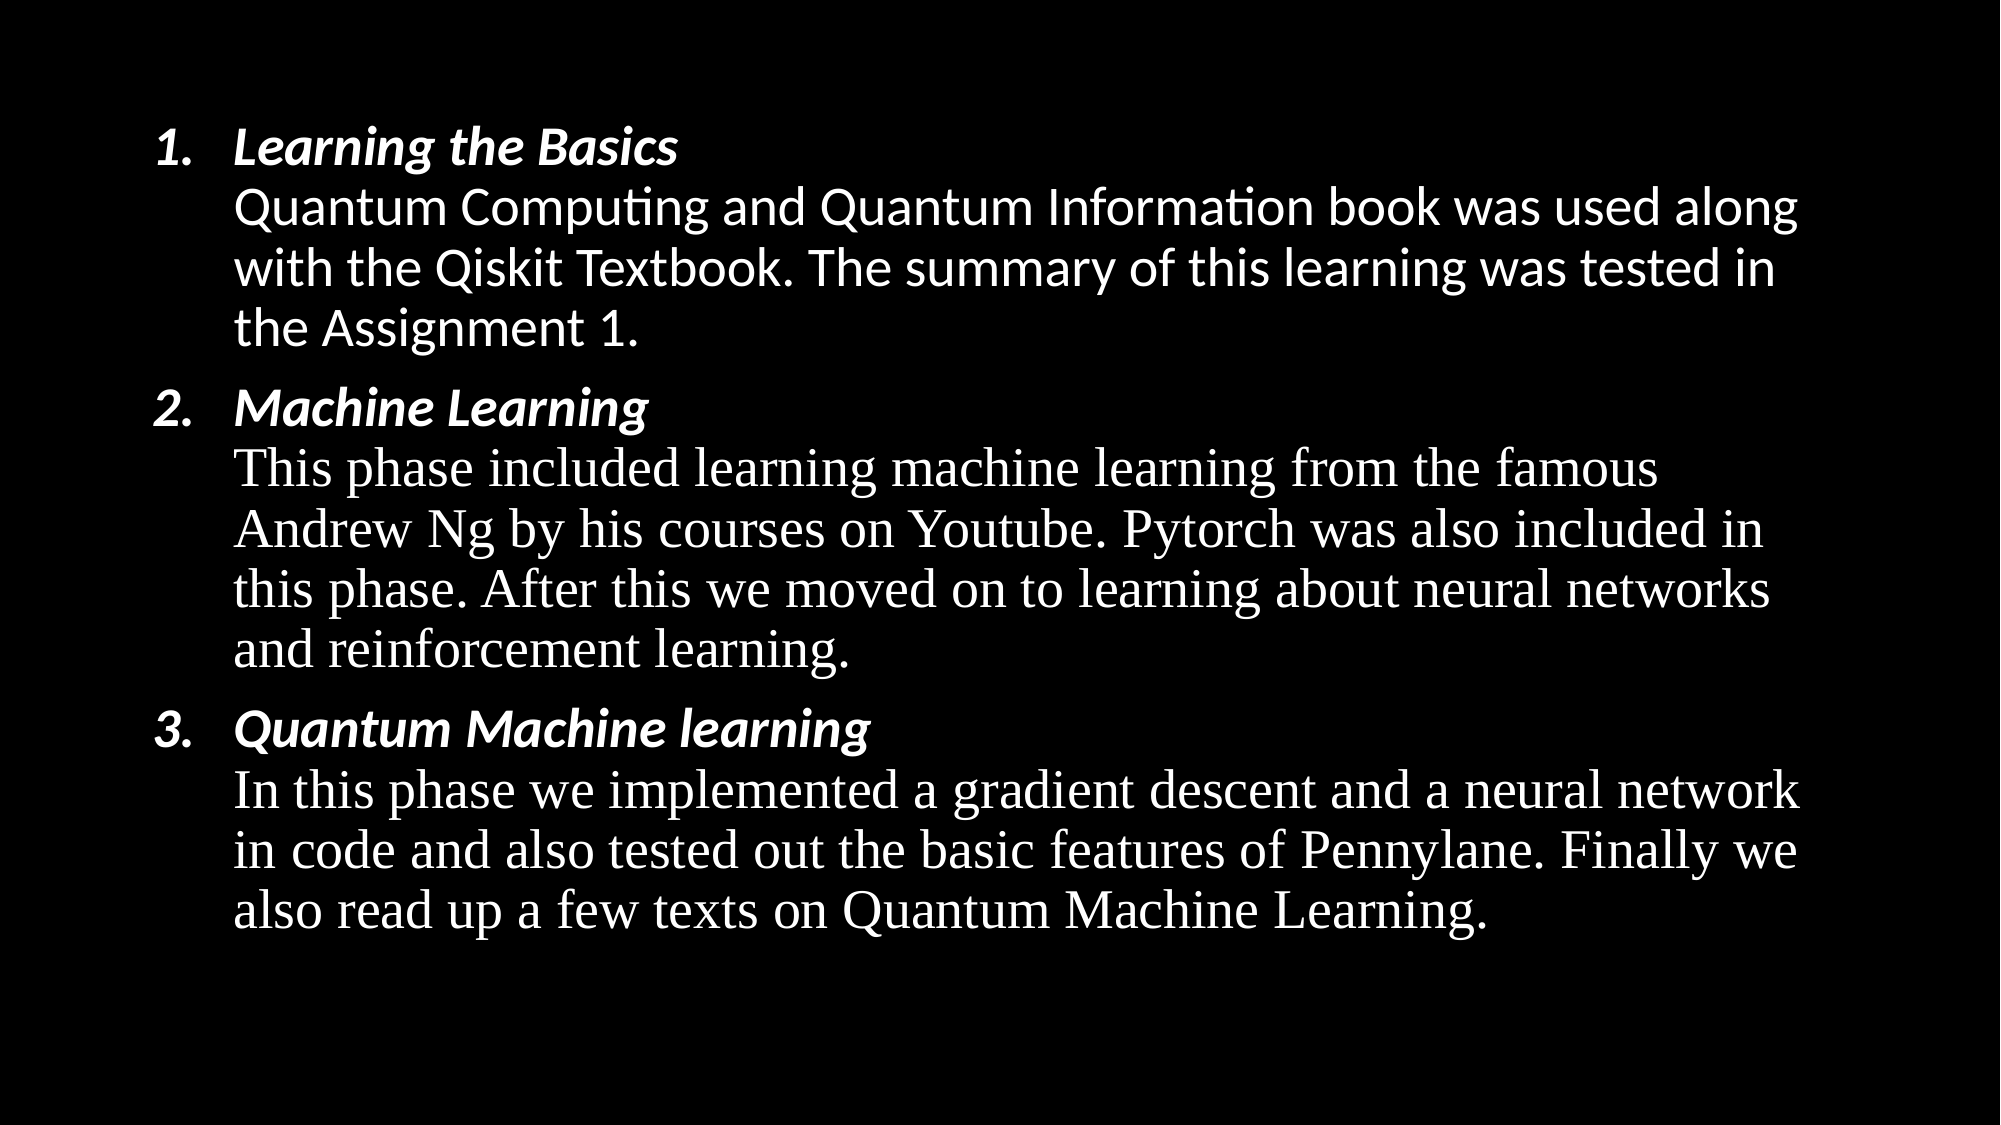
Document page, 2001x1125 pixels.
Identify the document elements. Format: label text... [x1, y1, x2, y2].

list Learning the Basics Quantum Computing and Quantum Information book was used along with the Qiskit Textbook. The summary of this learning was tested in the Assignment 1. Machine Learning This phase included learning machine learning from the famous Andrew Ng by his courses on Youtube. Pytorch was also included in this phase. After this we moved on to learning about neural networks and reinforcement learning. Quantum Machine learning In this phase we implemented a gradient descent and a neural network in code and also tested out the basic features of Pennylane. Finally we also read up a few texts on Quantum Machine Learning. [137, 109, 1863, 1014]
